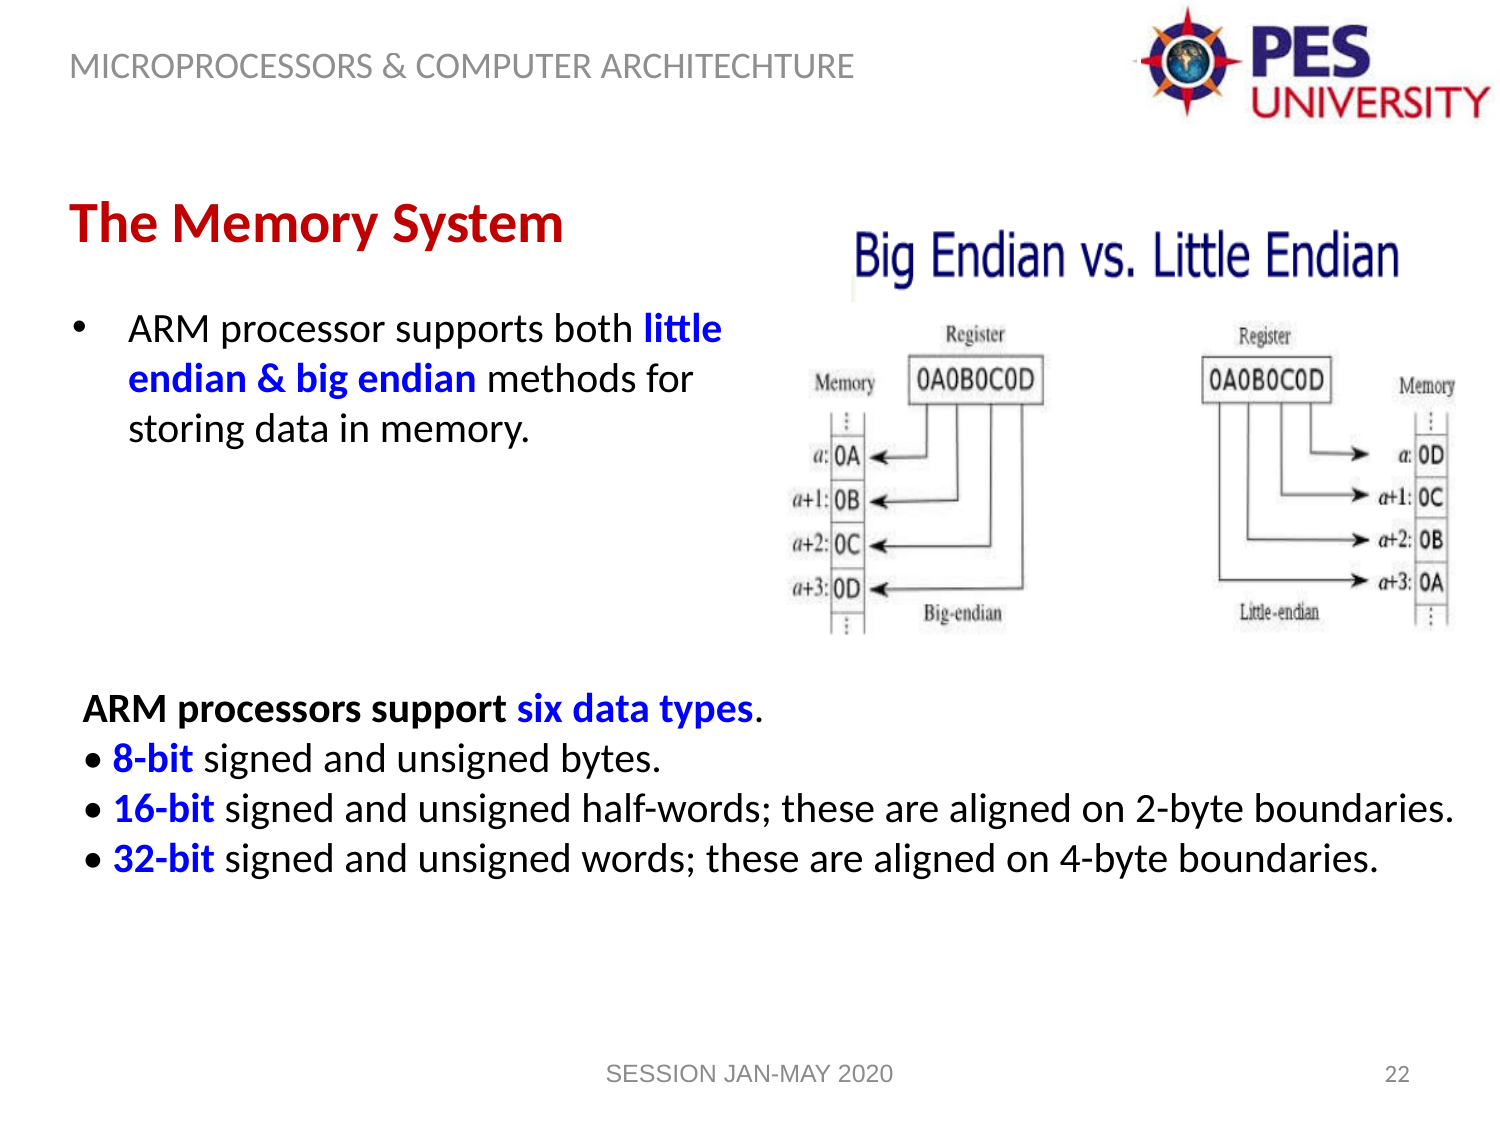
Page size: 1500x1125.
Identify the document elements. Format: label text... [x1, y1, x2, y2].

picture [1122, 0, 1500, 130]
text_box ARM processor supports both little endian & big endian methods for storing data in memory. [57, 293, 760, 651]
text_box ARM processors support six data types. • 8-bit signed and unsigned bytes. • 16-bit signed and unsigned half-words; these are aligned on 2-byte boundaries. • 32-bit signed and unsigned words; these are aligned on 4-byte boundaries. [67, 673, 1477, 1042]
text_box The Memory System [54, 162, 862, 275]
picture [765, 198, 1477, 662]
text_box 22 [1074, 1042, 1425, 1103]
text_box SESSION JAN-MAY 2020 [496, 1042, 1003, 1103]
